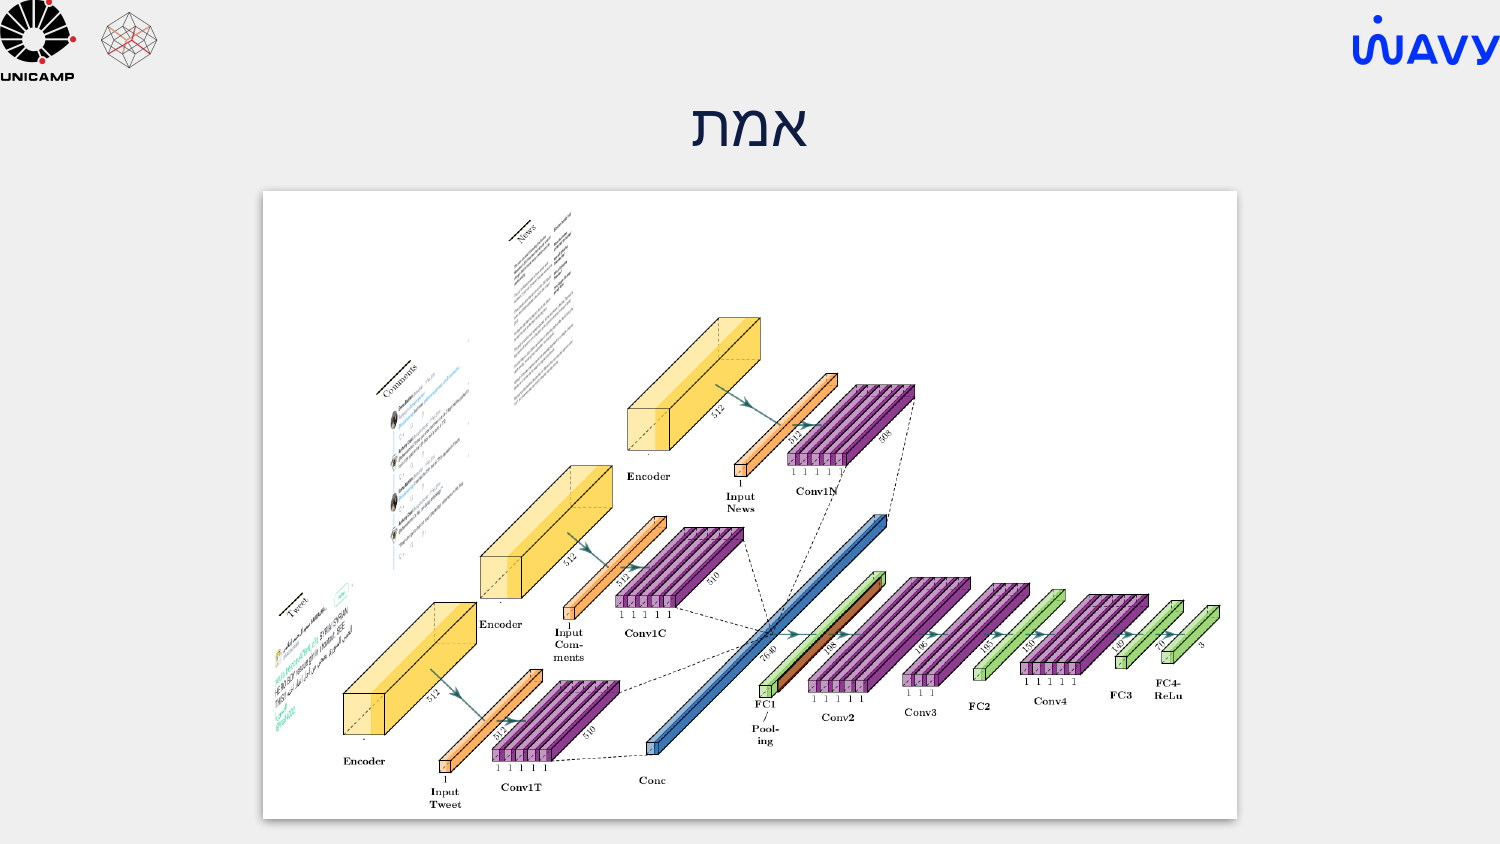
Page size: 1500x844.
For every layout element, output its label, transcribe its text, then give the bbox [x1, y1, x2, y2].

picture [0, 0, 77, 81]
title אמת [51, 72, 1449, 167]
picture [1353, 15, 1500, 66]
picture [263, 191, 1237, 819]
picture [95, 6, 163, 74]
